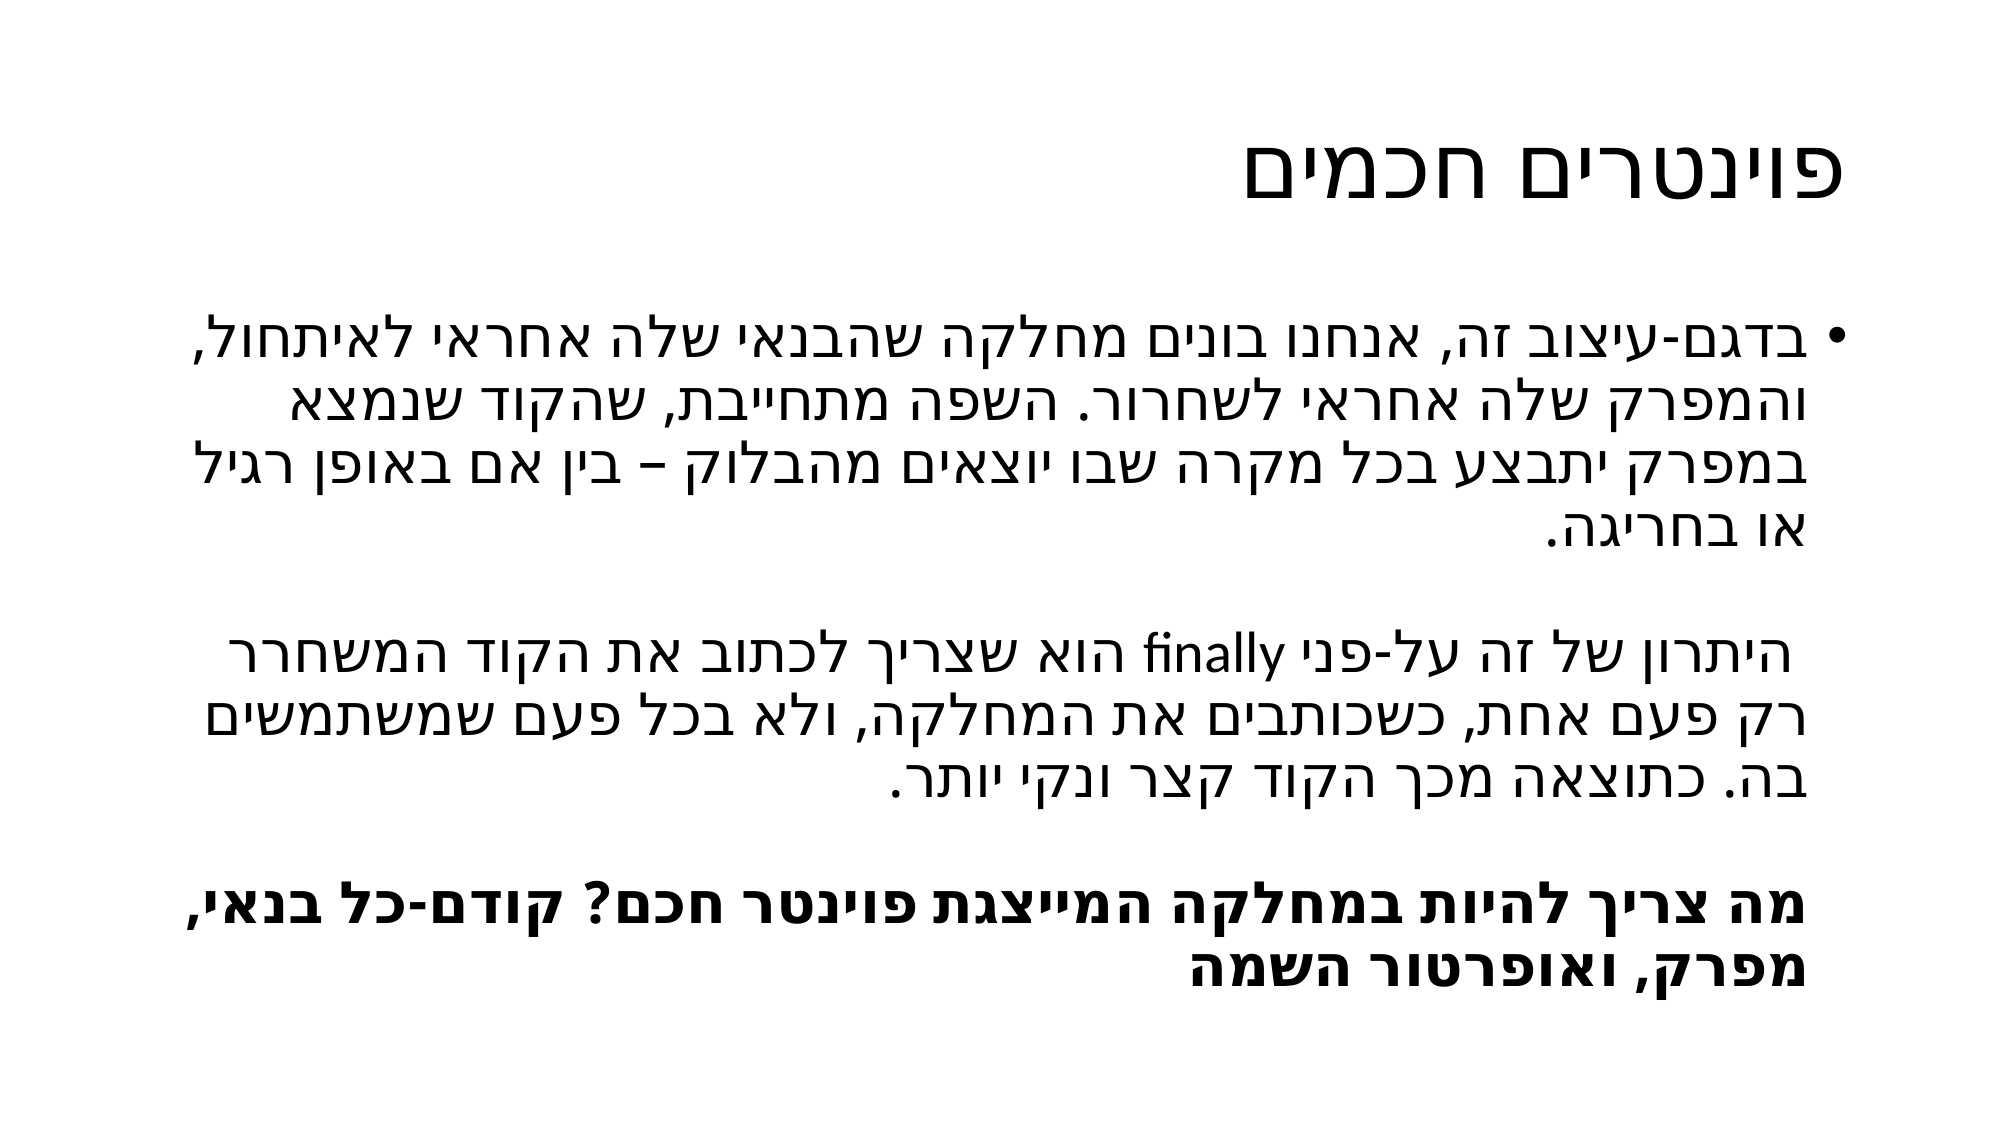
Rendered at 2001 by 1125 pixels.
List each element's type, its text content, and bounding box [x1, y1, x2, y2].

list בדגם-עיצוב זה, אנחנו בונים מחלקה שהבנאי שלה אחראי לאיתחול, והמפרק שלה אחראי לשחרור. השפה מתחייבת, שהקוד שנמצא במפרק יתבצע בכל מקרה שבו יוצאים מהבלוק – בין אם באופן רגיל או בחריגה. היתרון של זה על-פני finally הוא שצריך לכתוב את הקוד המשחרר רק פעם אחת, כשכותבים את המחלקה, ולא בכל פעם שמשתמשים בה. כתוצאה מכך הקוד קצר ונקי יותר. מה צריך להיות במחלקה המייצגת פוינטר חכם? קודם-כל בנאי, מפרק, ואופרטור השמה [137, 299, 1863, 1014]
title פוינטרים חכמים [137, 59, 1863, 278]
